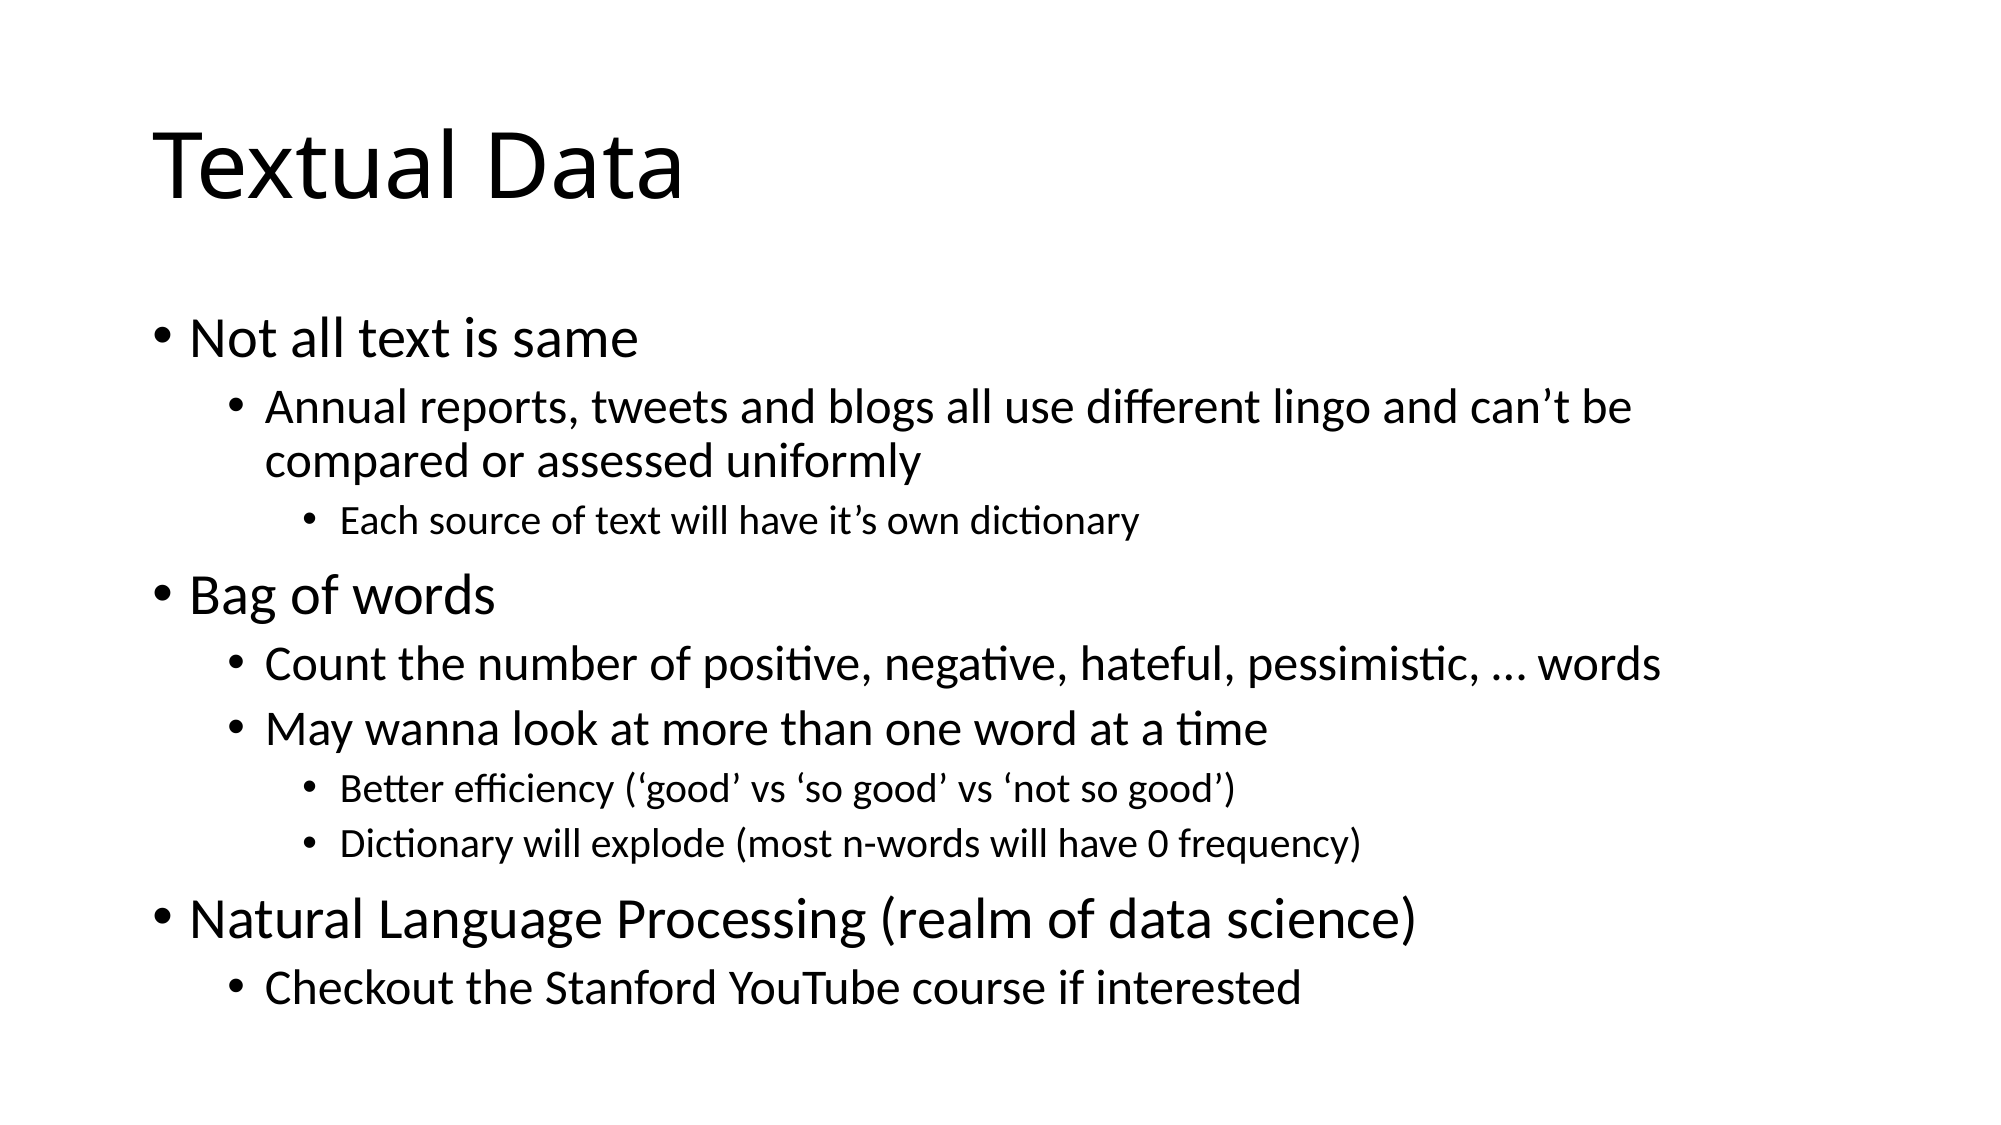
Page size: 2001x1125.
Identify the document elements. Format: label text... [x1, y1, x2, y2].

title Textual Data [137, 59, 1863, 278]
list Not all text is same Annual reports, tweets and blogs all use different lingo and can’t be compared or assessed uniformly Each source of text will have it’s own dictionary Bag of words Count the number of positive, negative, hateful, pessimistic, … words May wanna look at more than one word at a time Better efficiency (‘good’ vs ‘so good’ vs ‘not so good’) Dictionary will explode (most n-words will have 0 frequency) Natural Language Processing (realm of data science) Checkout the Stanford YouTube course if interested [137, 299, 1863, 1081]
